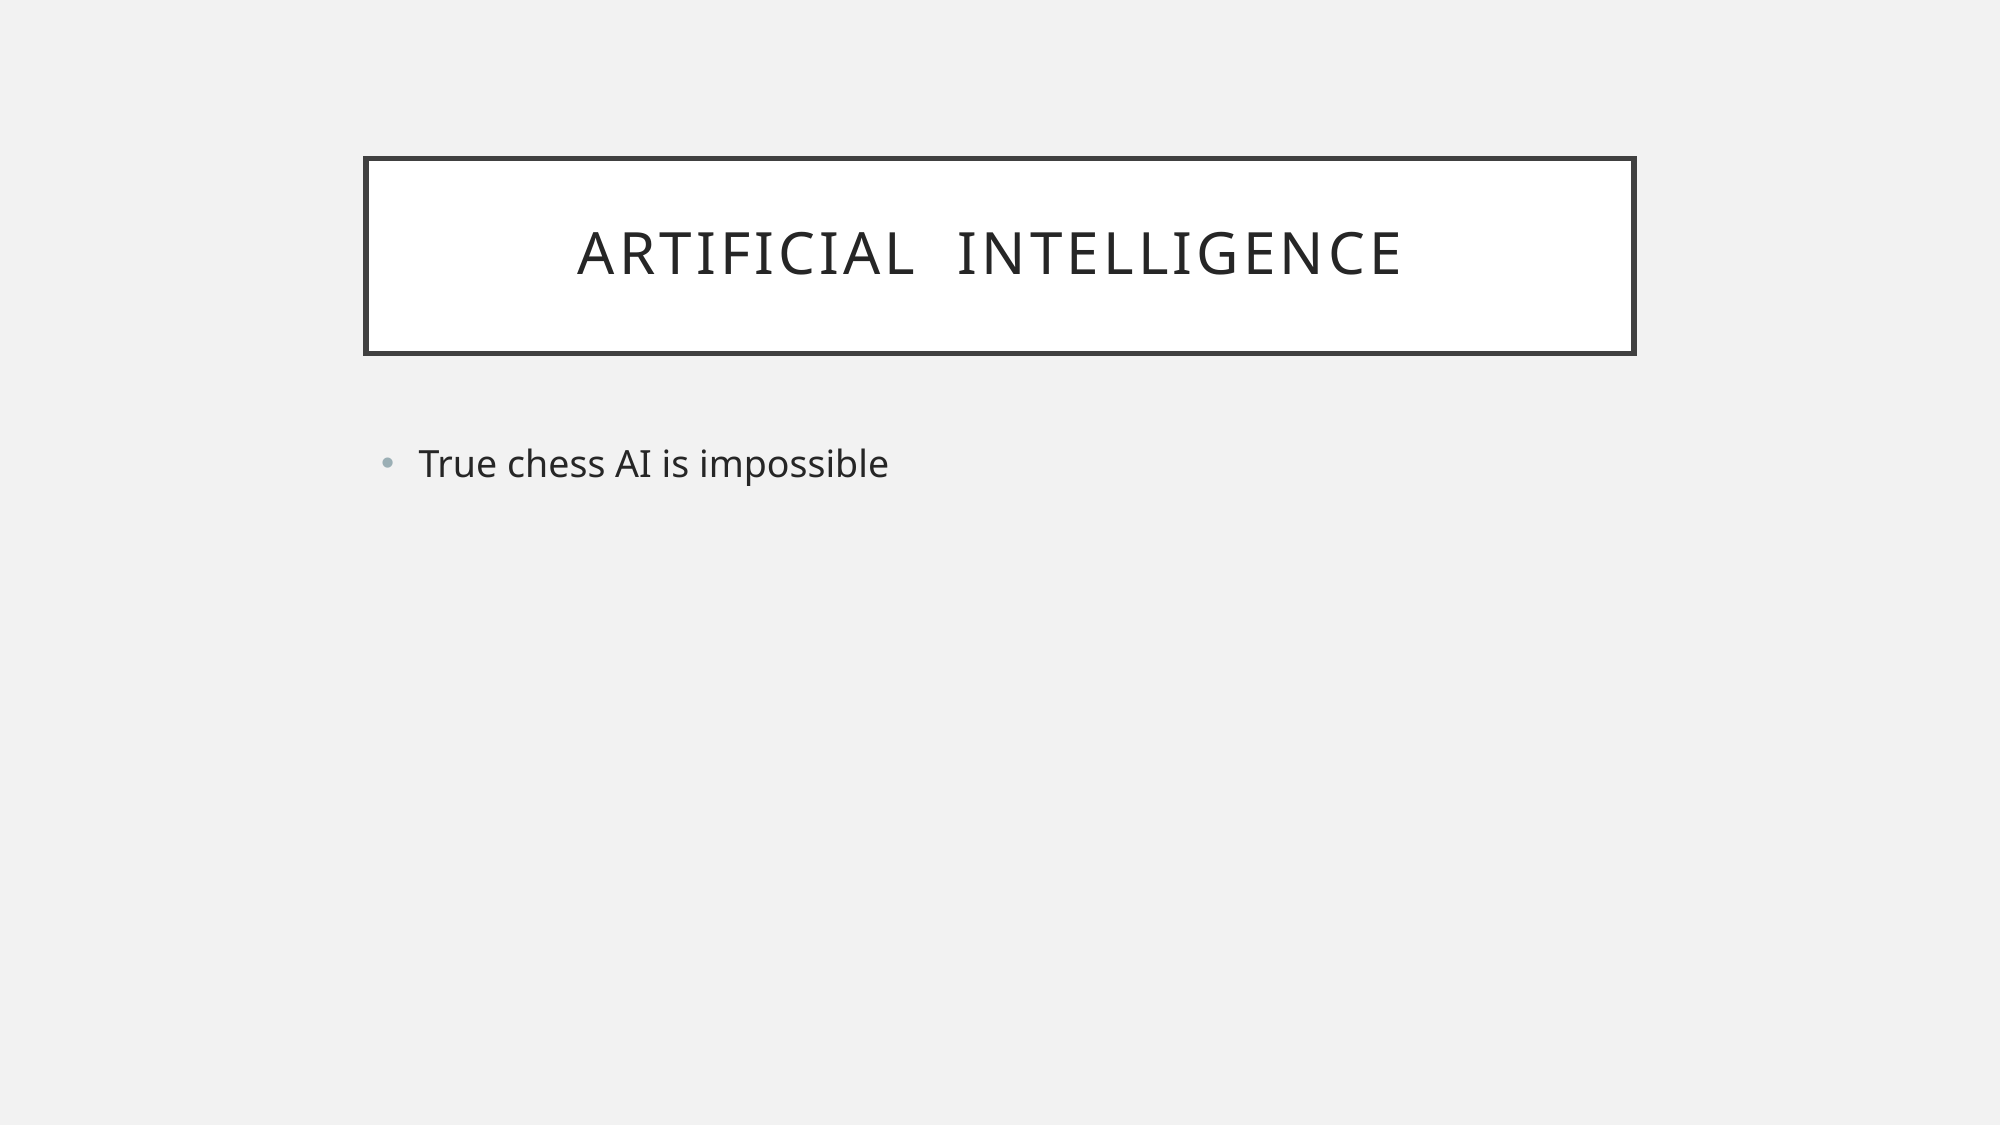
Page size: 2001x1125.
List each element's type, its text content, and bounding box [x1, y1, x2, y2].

title Artificial intelligence [363, 156, 1637, 356]
list True chess AI is impossible [366, 432, 1634, 942]
